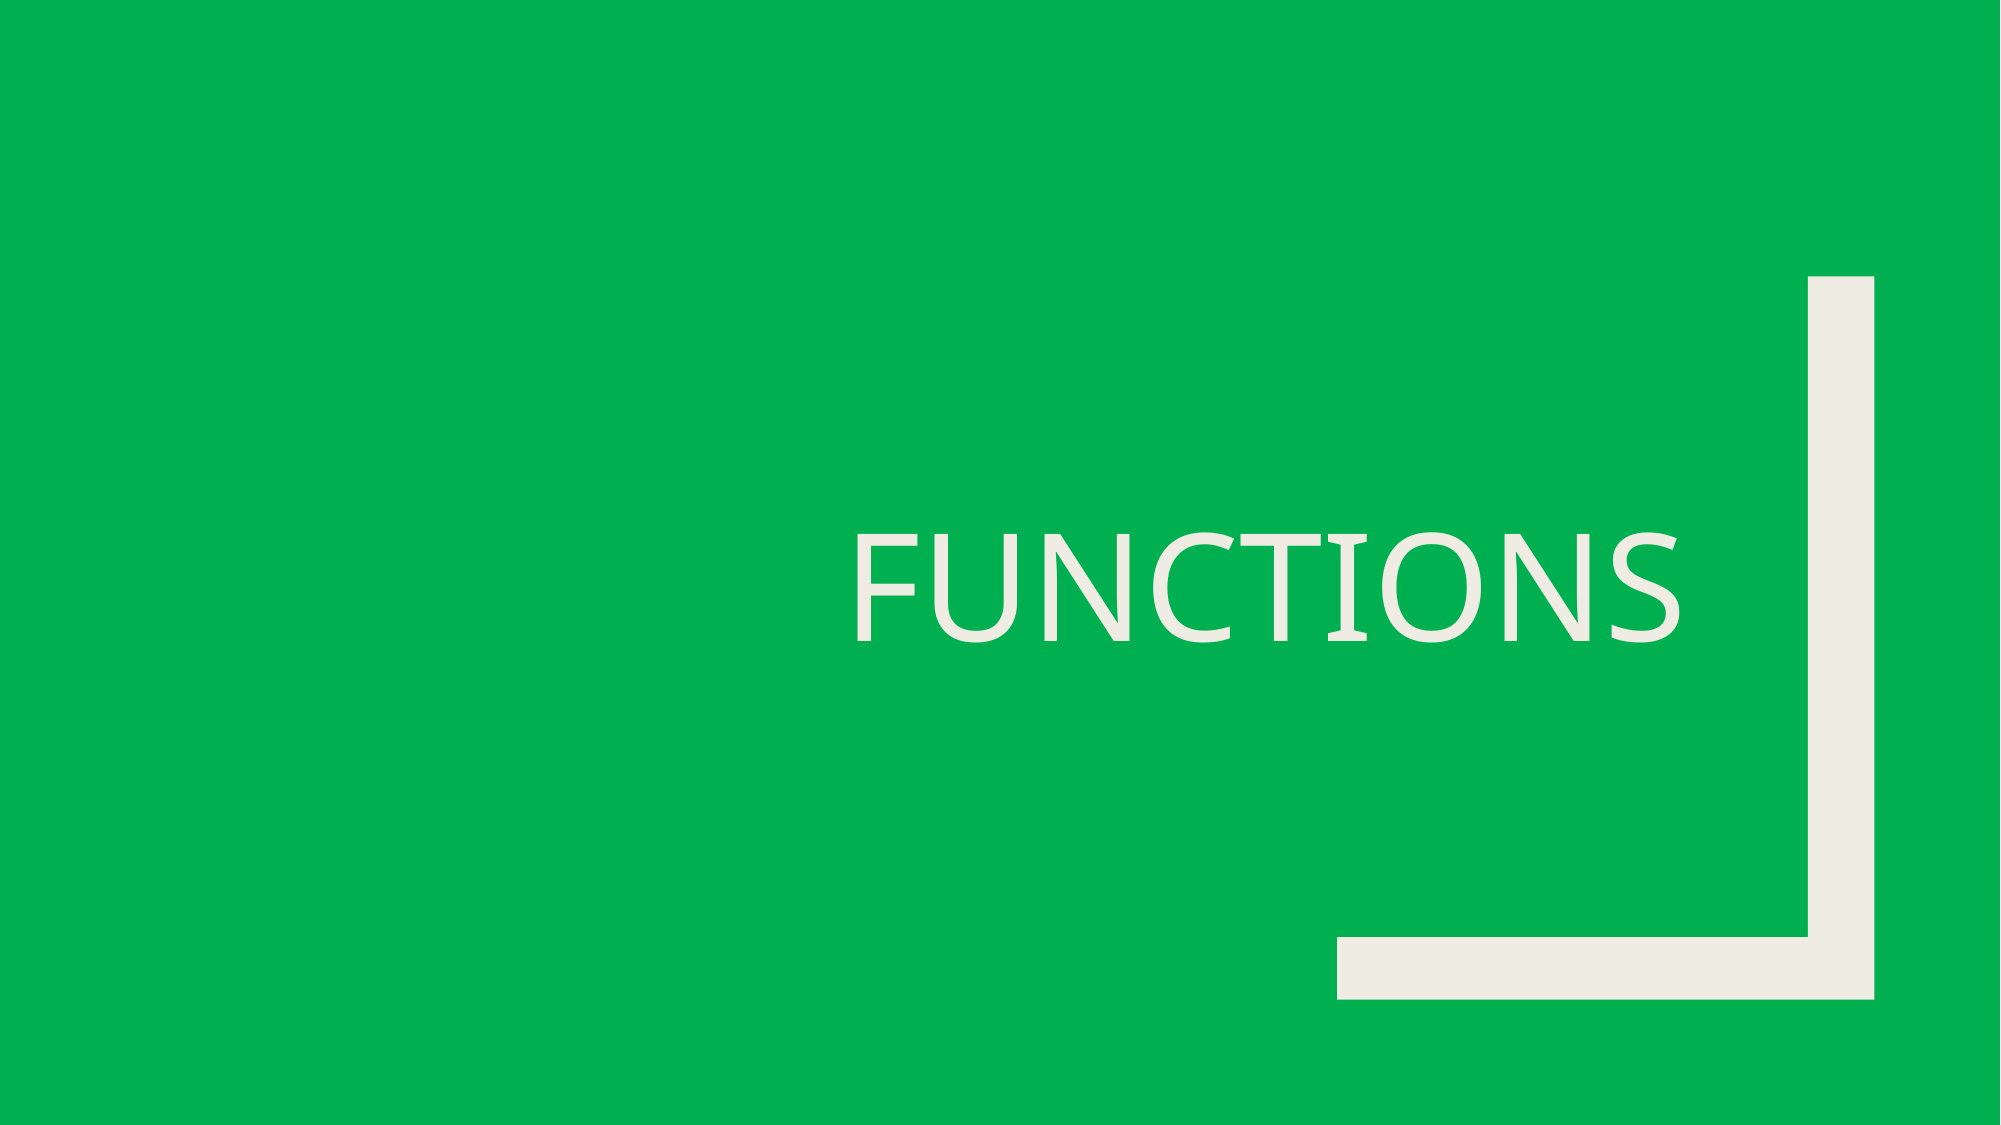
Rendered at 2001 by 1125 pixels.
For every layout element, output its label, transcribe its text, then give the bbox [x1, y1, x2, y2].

title FUNCTIONS [125, 213, 1703, 682]
